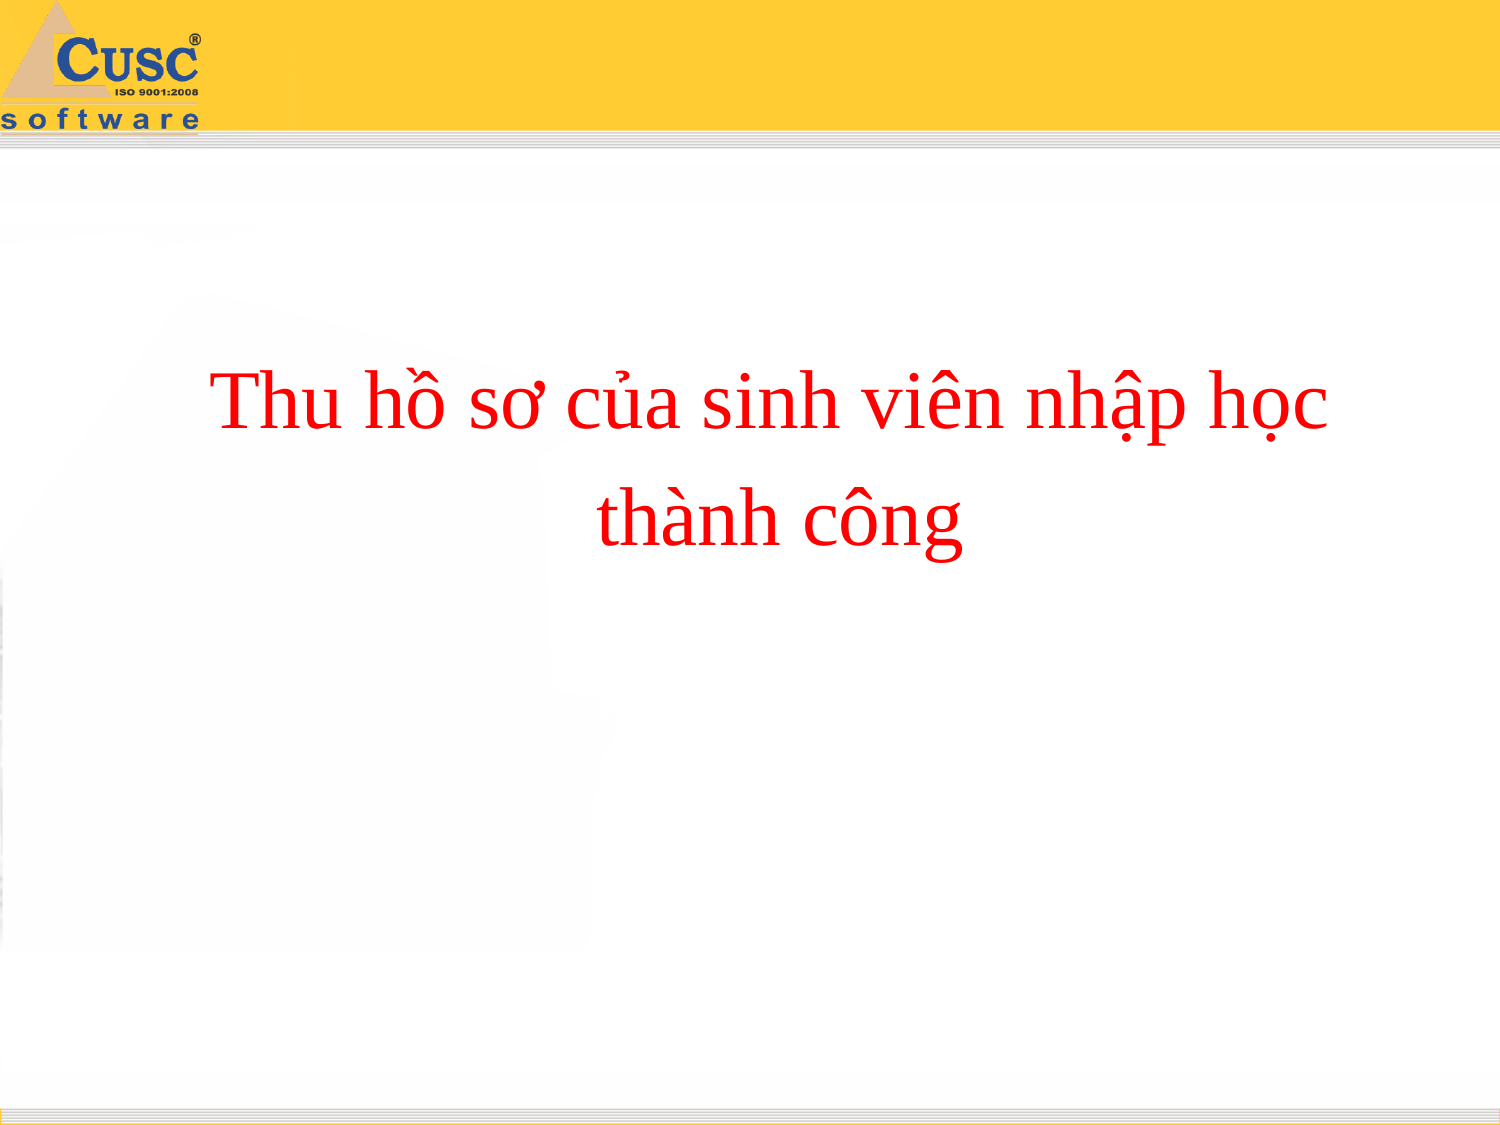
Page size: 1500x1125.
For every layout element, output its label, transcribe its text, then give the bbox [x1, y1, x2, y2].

picture [0, 0, 1500, 1125]
list Thu hồ sơ của sinh viên nhập học thành công [135, 338, 1425, 610]
